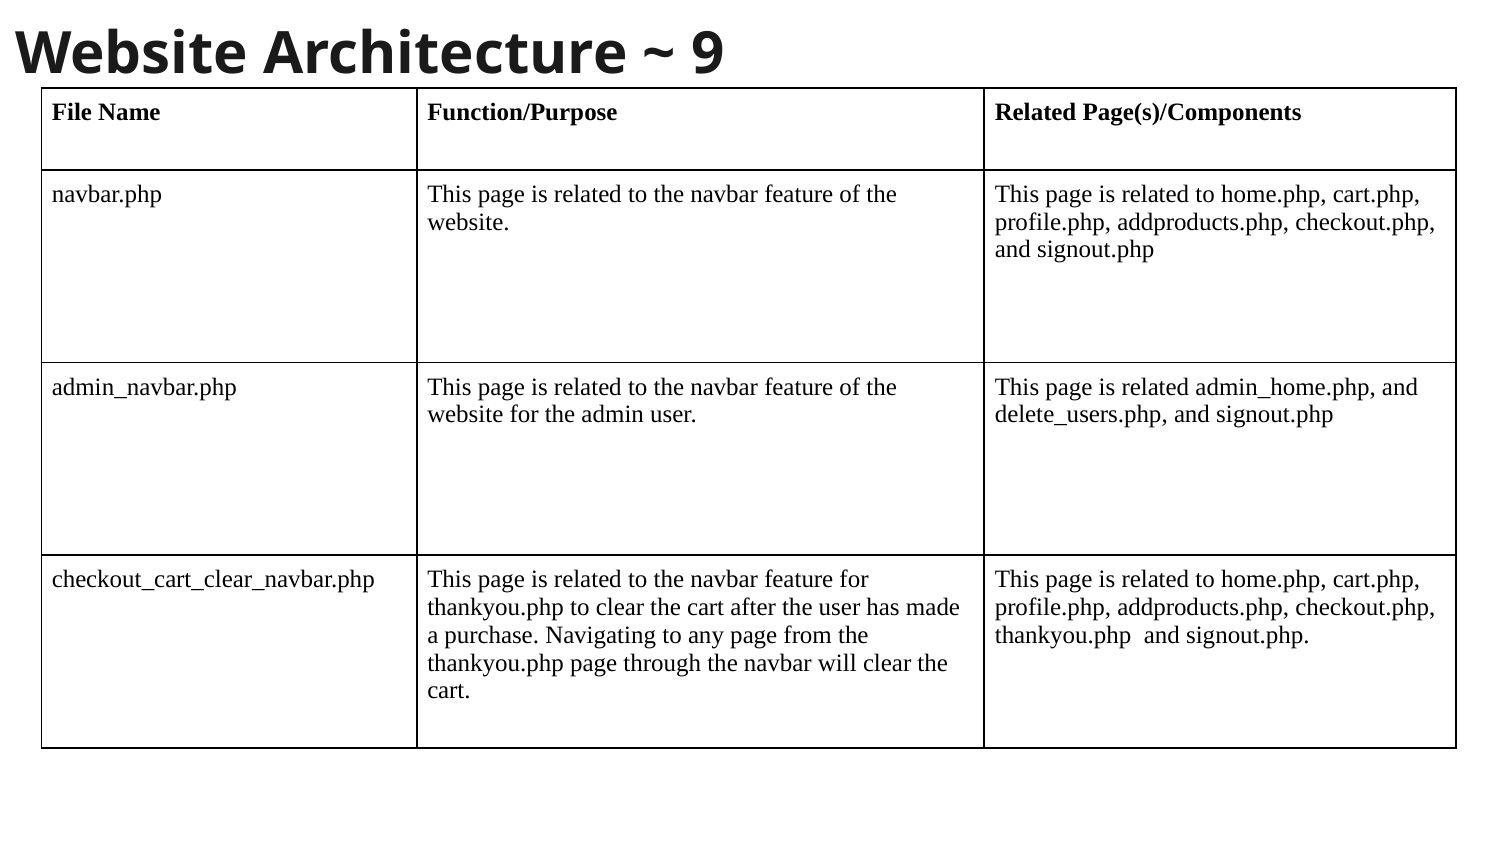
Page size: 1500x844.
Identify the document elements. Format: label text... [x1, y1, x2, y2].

text_box Website Architecture ~ 9 [0, 0, 1353, 100]
table_cell checkout_cart_clear_navbar.php [42, 556, 416, 747]
table_cell This page is related to the navbar feature of the website. [418, 171, 983, 362]
table_cell admin_navbar.php [42, 363, 416, 554]
table_cell This page is related to home.php, cart.php, profile.php, addproducts.php, checkout.php, and signout.php [985, 171, 1455, 362]
table_header Related Page(s)/Components [985, 89, 1455, 169]
table_cell This page is related to the navbar feature of the website for the admin user. [418, 363, 983, 554]
table_header Function/Purpose [418, 89, 983, 169]
table_header File Name [42, 89, 416, 169]
table_cell This page is related admin_home.php, and delete_users.php, and signout.php [985, 363, 1455, 554]
table_cell navbar.php [42, 171, 416, 362]
table_cell This page is related to the navbar feature for thankyou.php to clear the cart after the user has made a purchase. Navigating to any page from the thankyou.php page through the navbar will clear the cart. [418, 556, 983, 747]
table_cell This page is related to home.php, cart.php, profile.php, addproducts.php, checkout.php, thankyou.php and signout.php. [985, 556, 1455, 747]
